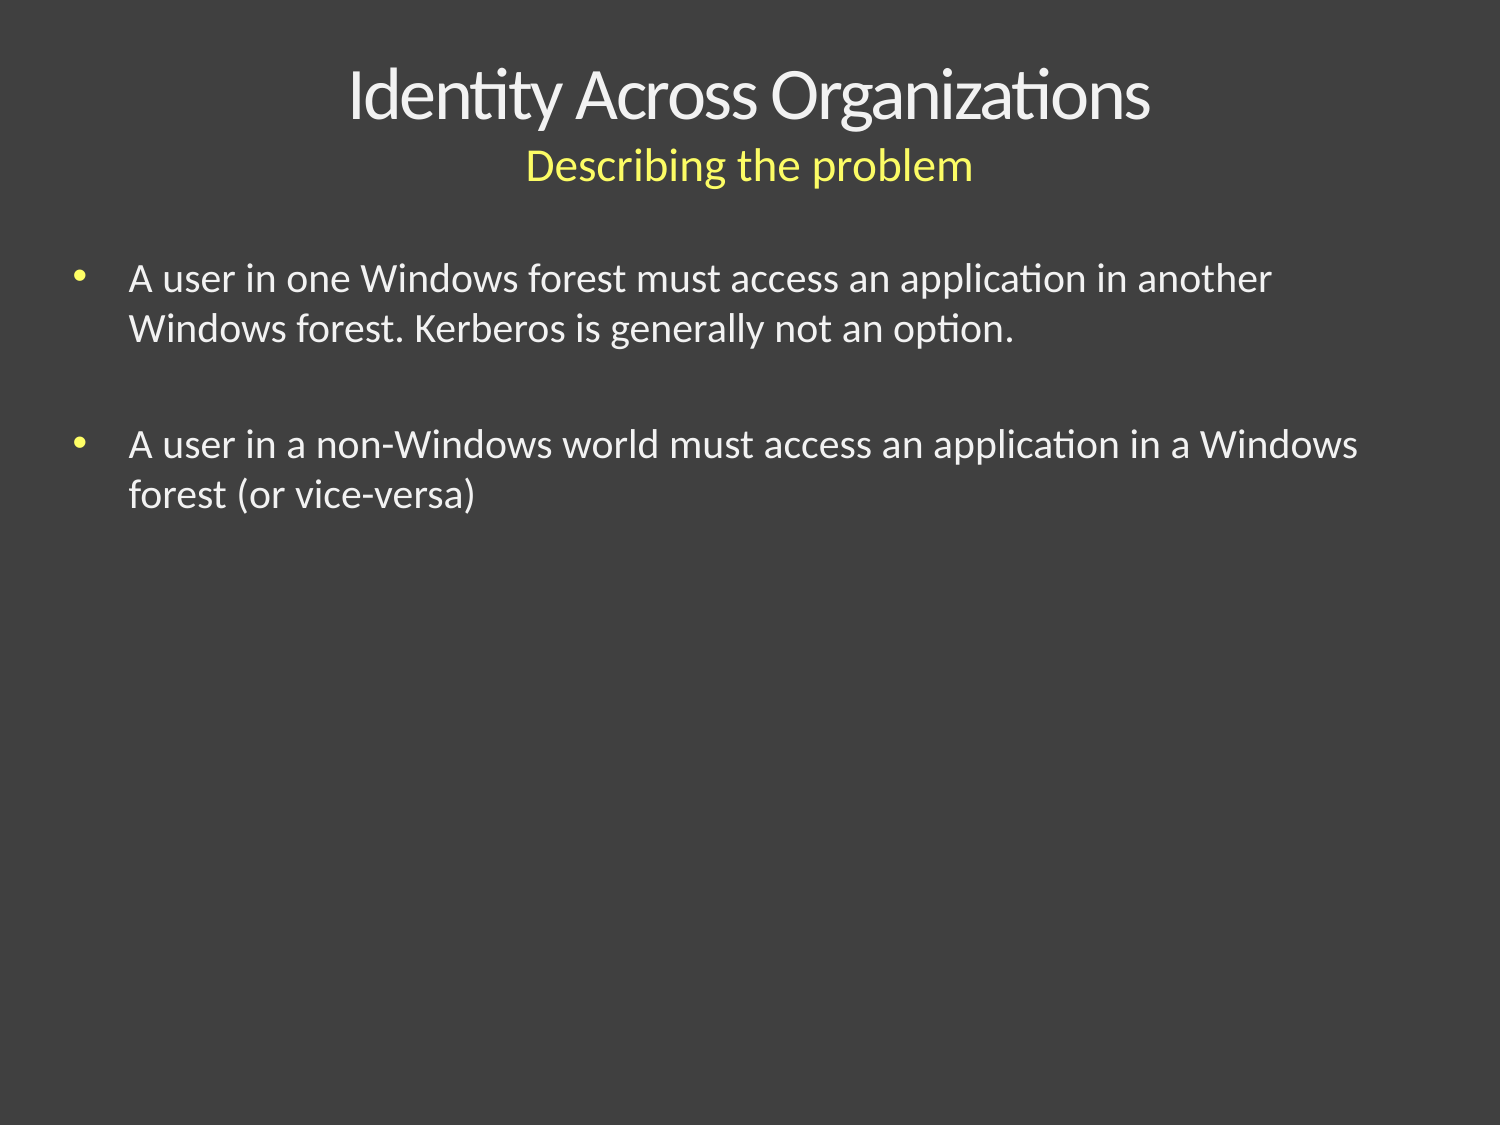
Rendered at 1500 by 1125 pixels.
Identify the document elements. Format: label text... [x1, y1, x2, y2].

list A user in one Windows forest must access an application in another Windows forest. Kerberos is generally not an option. A user in a non-Windows world must access an application in a Windows forest (or vice-versa) [57, 242, 1433, 562]
title Identity Across Organizations Describing the problem [62, 37, 1438, 256]
